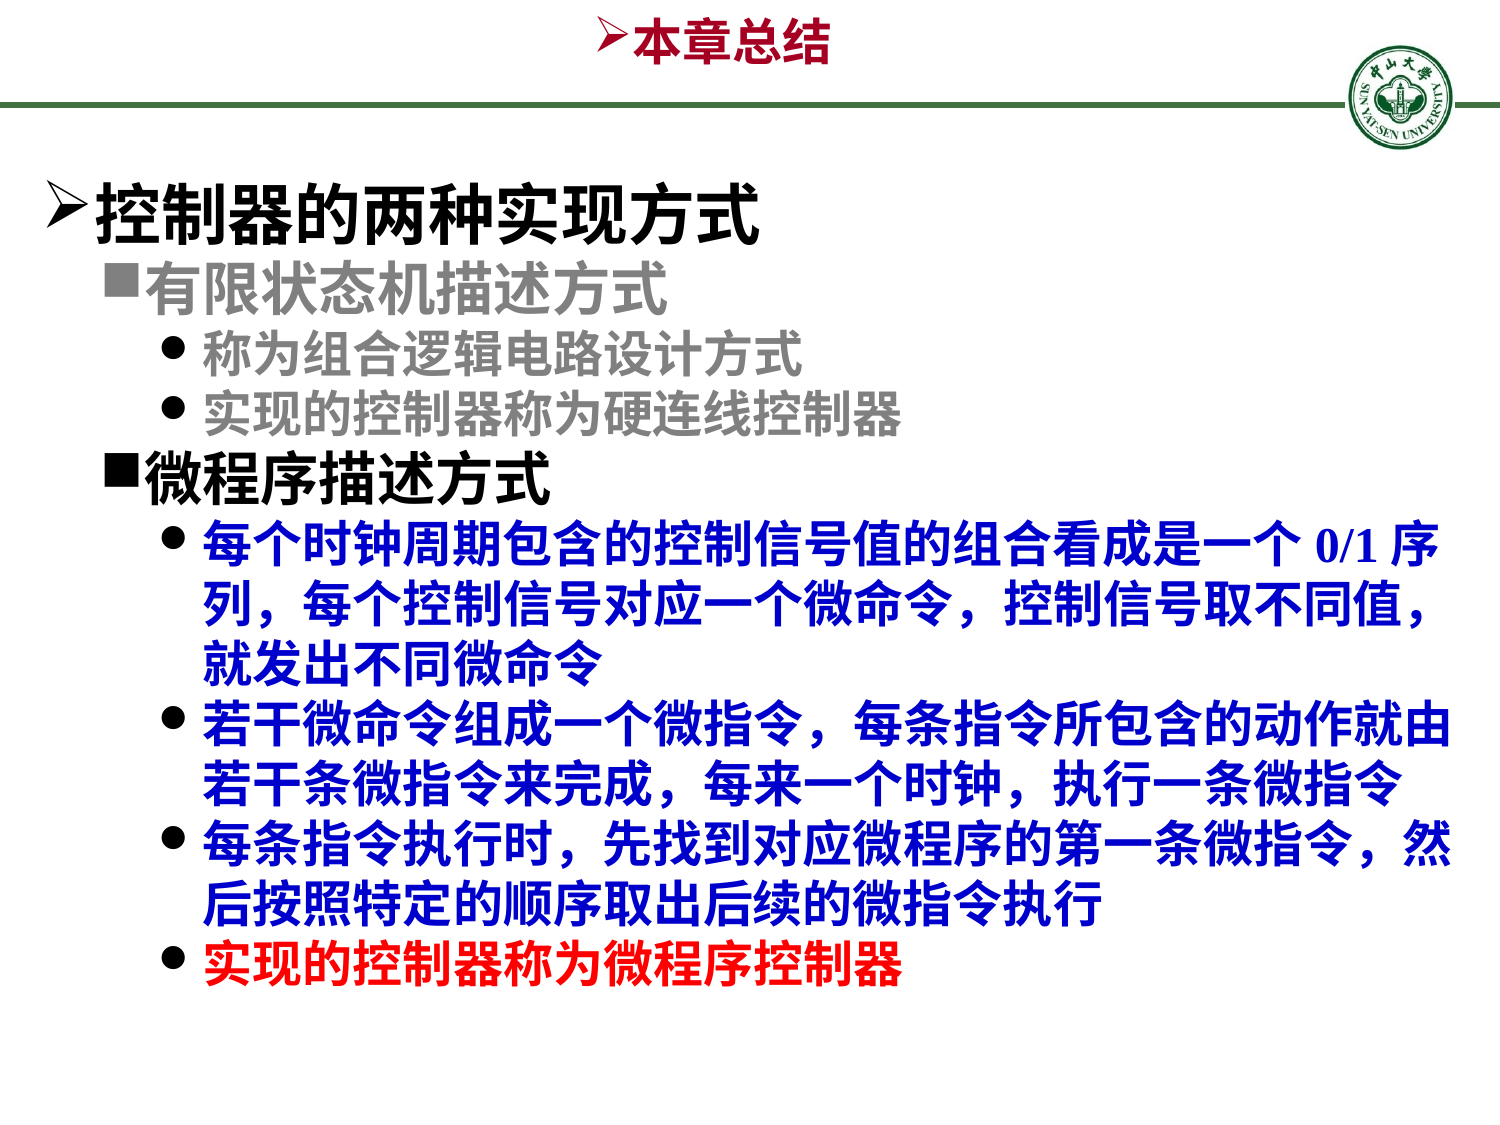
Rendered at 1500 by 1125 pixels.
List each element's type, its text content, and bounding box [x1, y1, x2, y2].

title 本章总结 [137, 6, 1289, 79]
picture [1345, 42, 1455, 152]
list 控制器的两种实现方式 有限状态机描述方式 称为组合逻辑电路设计方式 实现的控制器称为硬连线控制器 微程序描述方式 每个时钟周期包含的控制信号值的组合看成是一个0/1序列，每个控制信号对应一个微命令，控制信号取不同值，就发出不同微命令 若干微命令组成一个微指令，每条指令所包含的动作就由若干条微指令来完成，每来一个时钟，执行一条微指令 每条指令执行时，先找到对应微程序的第一条微指令，然后按照特定的顺序取出后续的微指令执行 实现的控制器称为微程序控制器 [41, 165, 1459, 1035]
